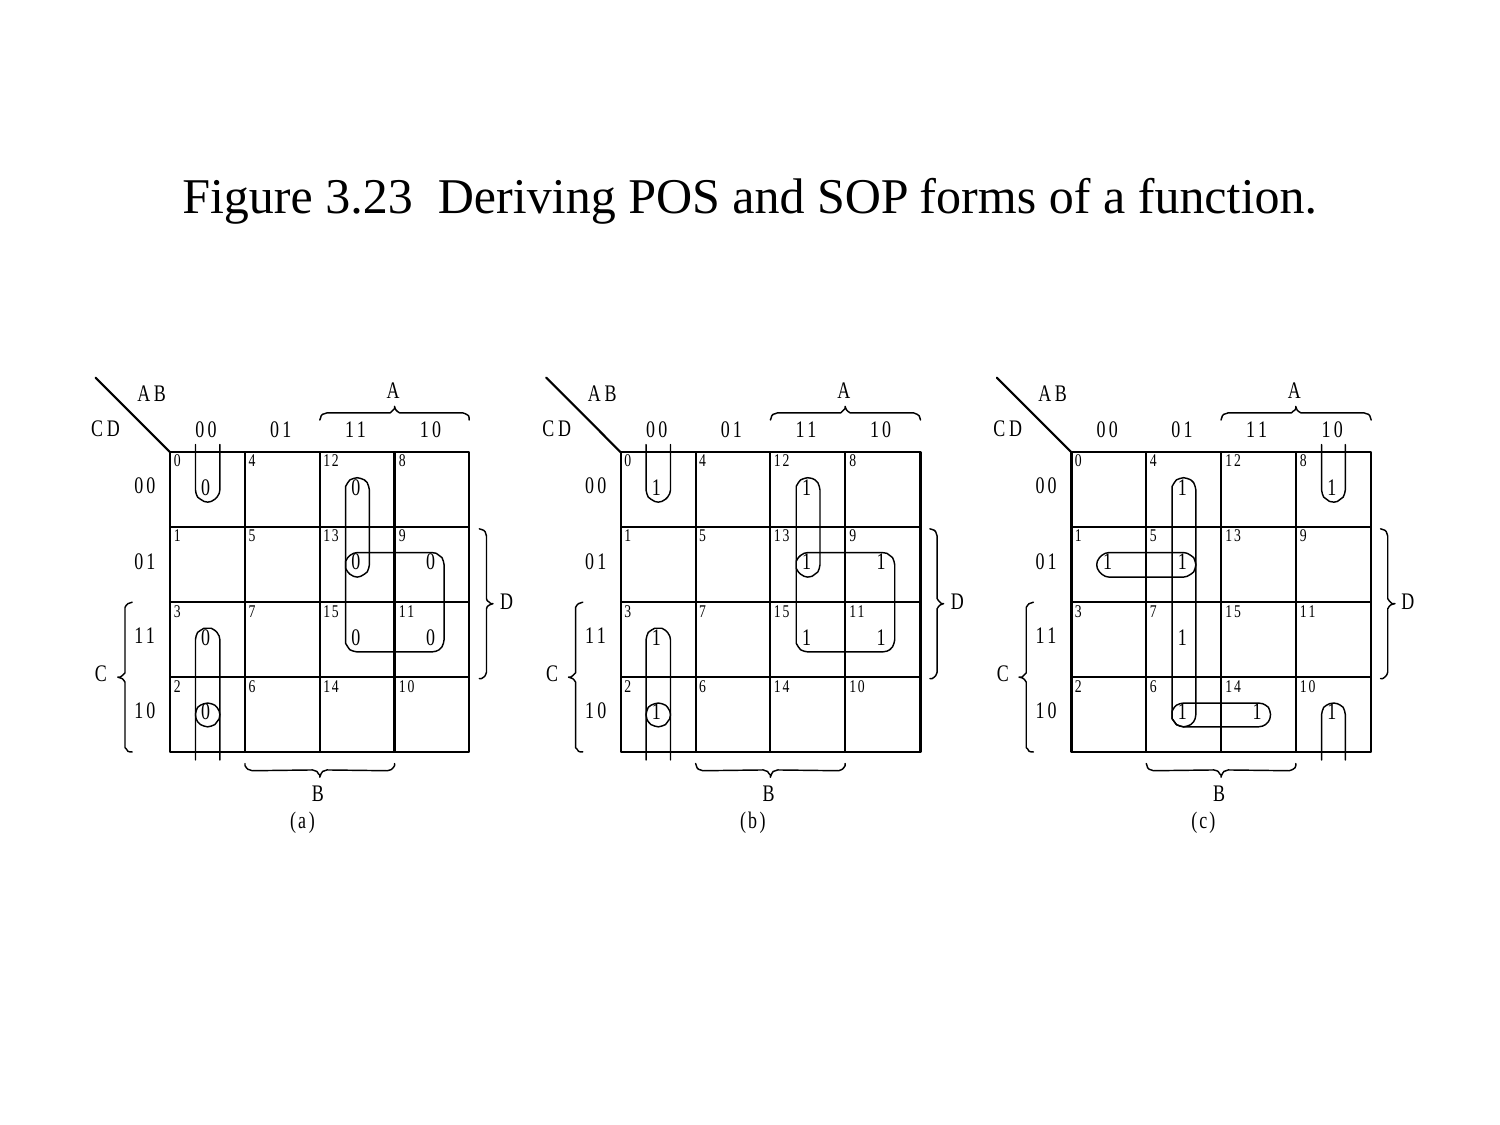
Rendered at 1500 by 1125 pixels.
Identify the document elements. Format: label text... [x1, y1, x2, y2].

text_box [62, 362, 1451, 842]
title Figure 3.23 Deriving POS and SOP forms of a function. [112, 99, 1388, 288]
